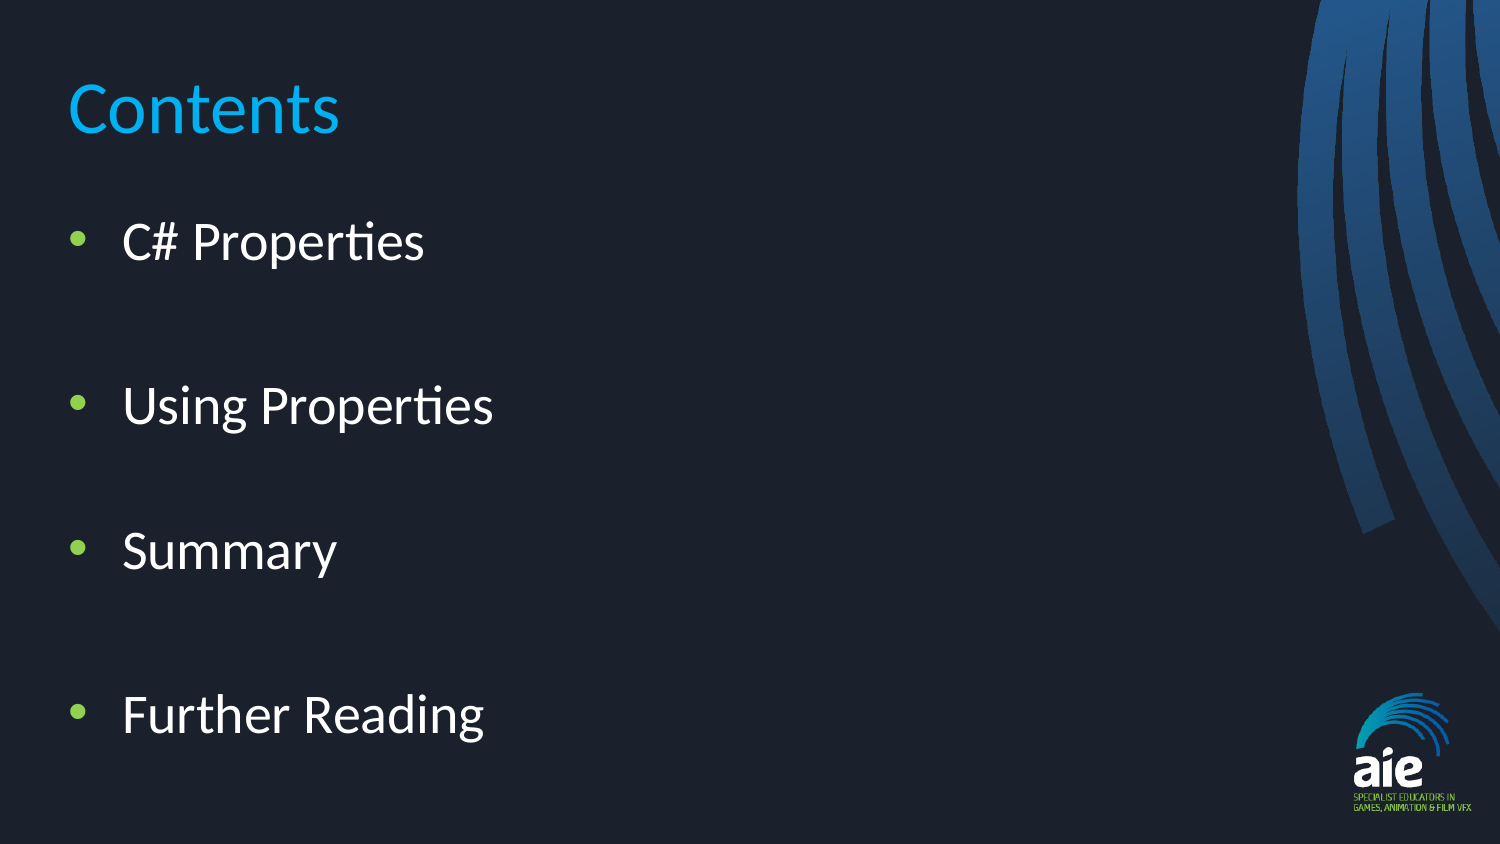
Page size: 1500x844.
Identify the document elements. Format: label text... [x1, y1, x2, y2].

list C# Properties Using Properties Summary Further Reading [53, 196, 1376, 754]
picture [0, 0, 1500, 844]
title Contents [53, 33, 1425, 175]
